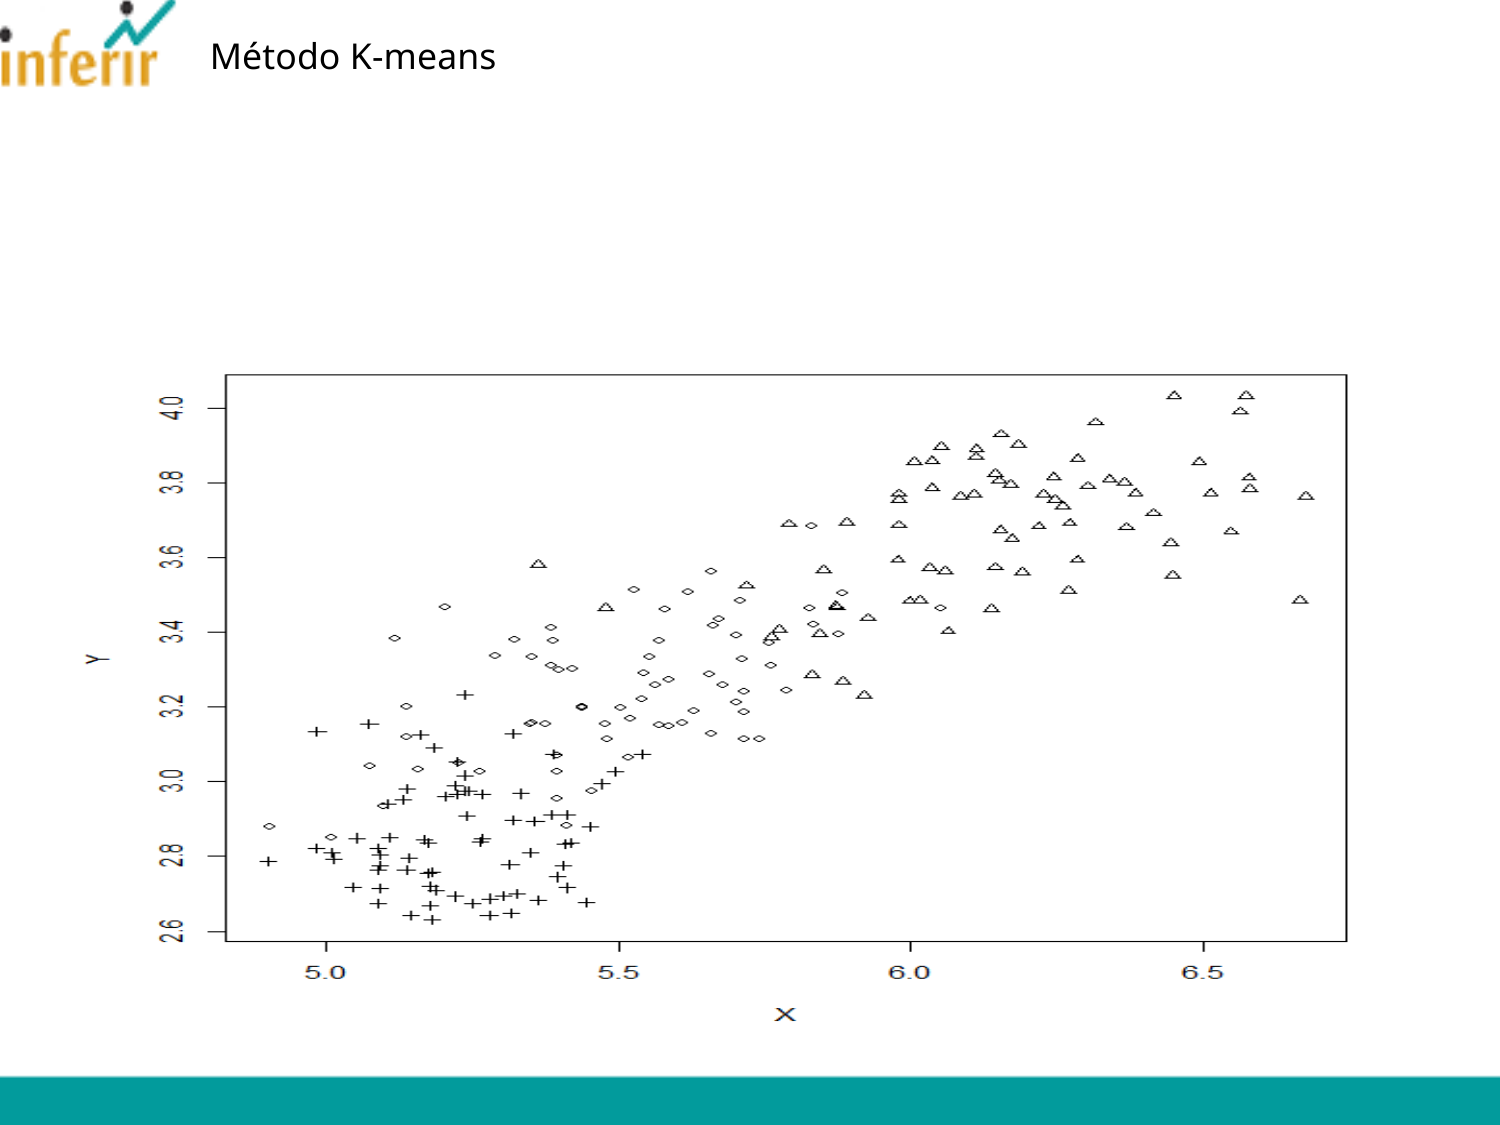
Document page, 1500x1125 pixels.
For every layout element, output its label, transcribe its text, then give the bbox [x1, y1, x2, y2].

title Método K-means [194, 30, 1489, 85]
picture [0, 0, 1500, 1125]
